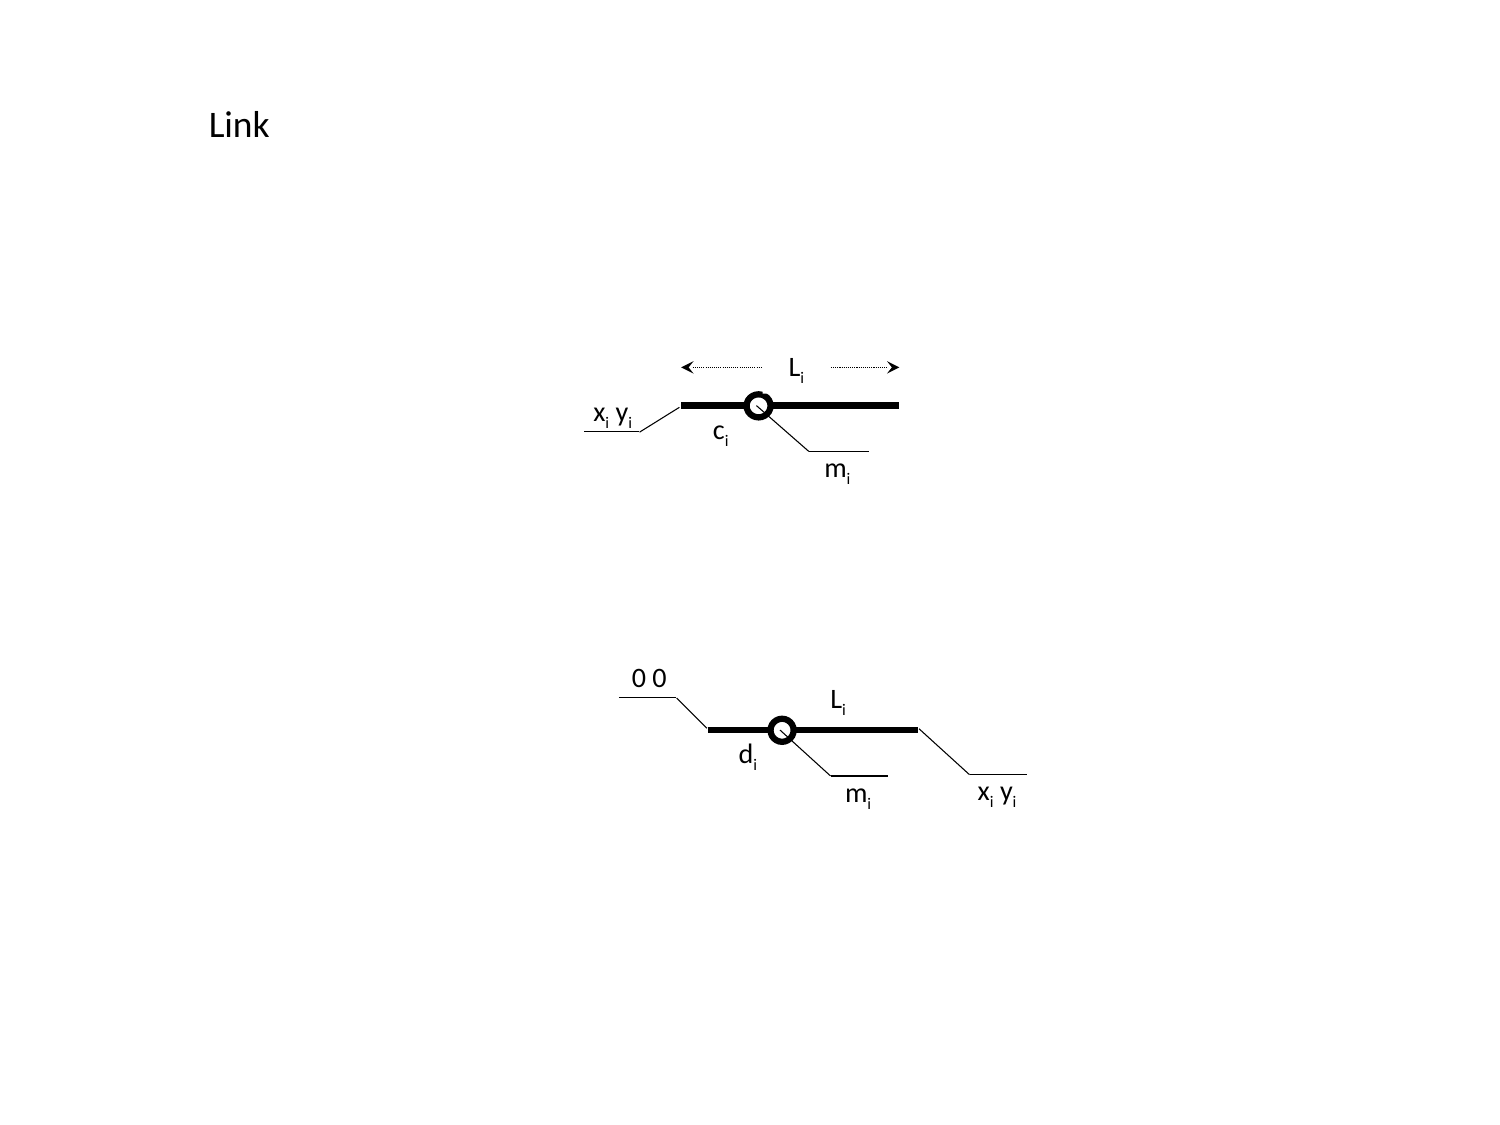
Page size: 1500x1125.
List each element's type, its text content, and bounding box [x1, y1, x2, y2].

text_box Link [193, 92, 285, 152]
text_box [681, 340, 900, 390]
text_box [745, 406, 754, 418]
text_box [558, 386, 680, 436]
text_box [745, 393, 772, 405]
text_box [608, 651, 1077, 816]
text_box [754, 405, 920, 492]
text_box ci [698, 406, 744, 457]
